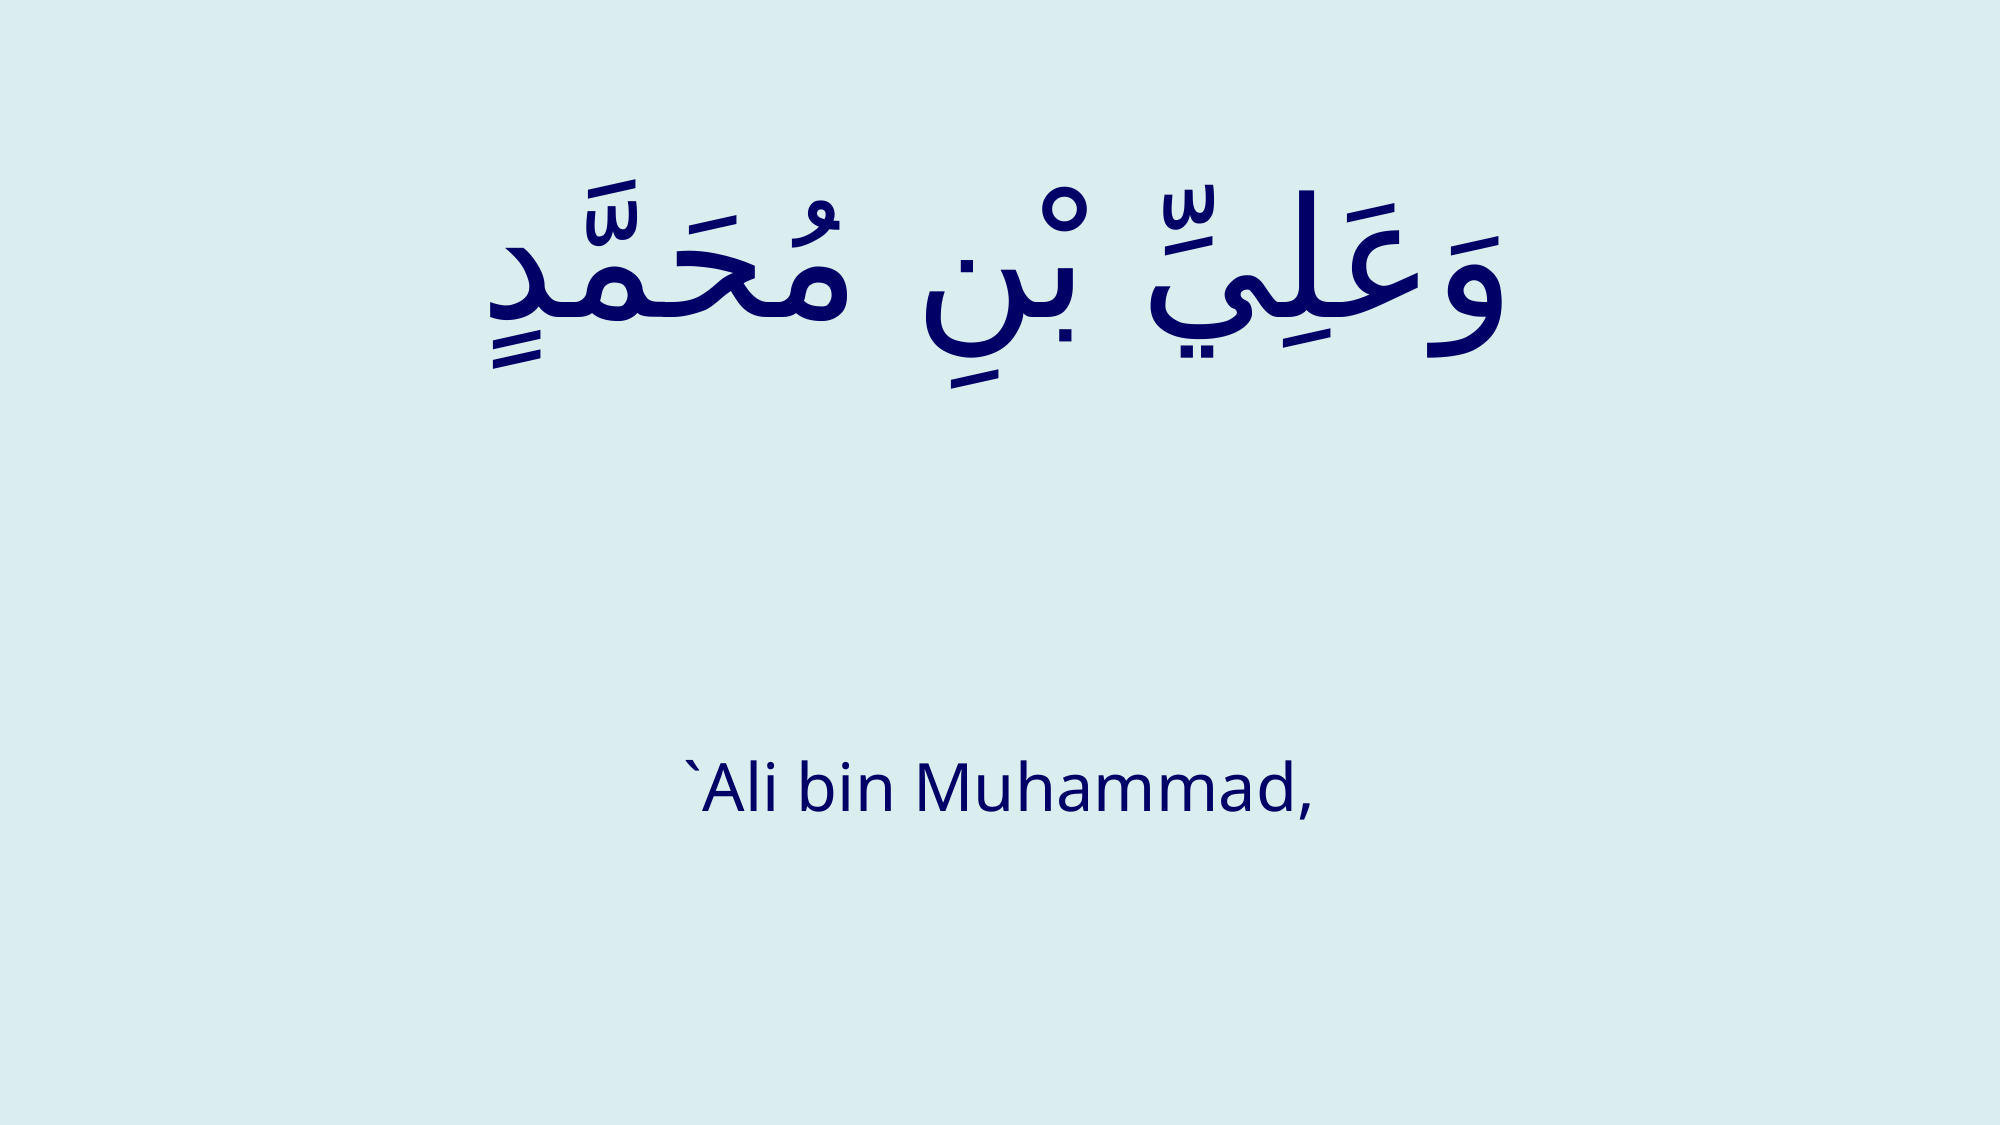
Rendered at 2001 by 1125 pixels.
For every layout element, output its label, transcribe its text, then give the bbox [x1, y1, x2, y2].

title وَعَلِيِّ بْنِ مُحَمَّدٍ [0, 200, 2000, 388]
list `Ali bin Muhammad, [356, 737, 1644, 1050]
